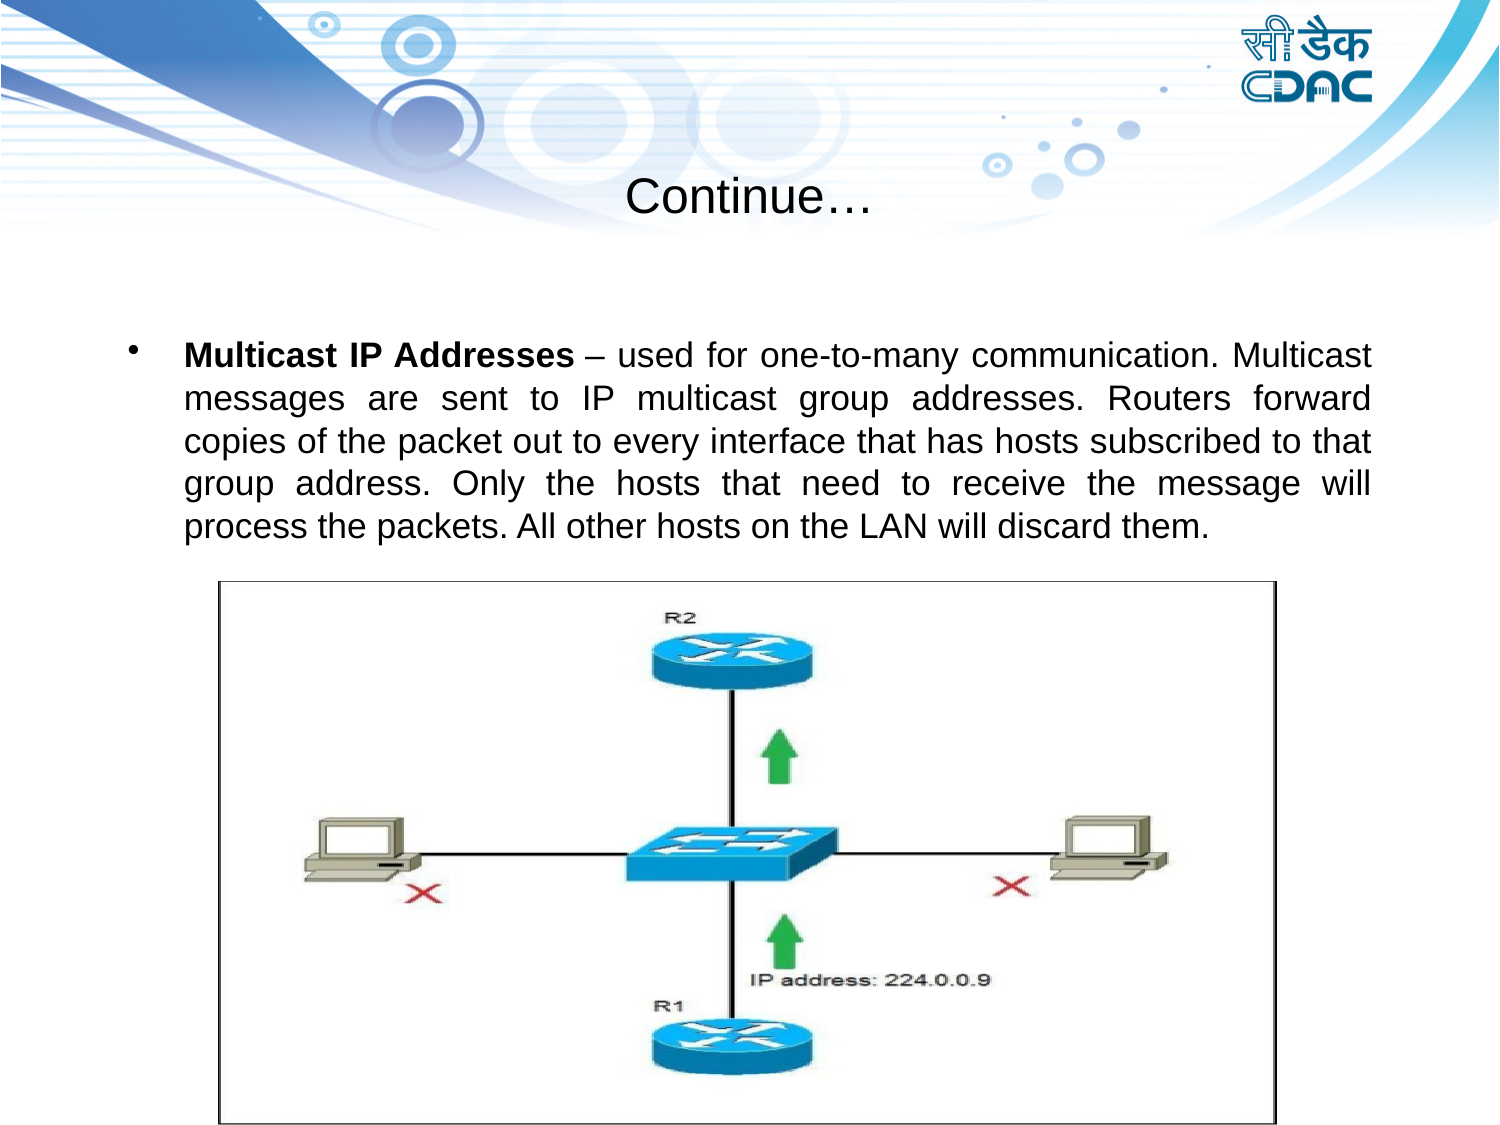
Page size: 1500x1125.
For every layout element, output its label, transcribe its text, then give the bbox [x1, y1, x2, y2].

picture [1, 0, 1499, 335]
title Continue… [112, 99, 1388, 288]
list Multicast IP Addresses – used for one-to-many communication. Multicast messages are sent to IP multicast group addresses. Routers forward copies of the packet out to every interface that has hosts subscribed to that group address. Only the hosts that need to receive the message will process the packets. All other hosts on the LAN will discard them. [112, 324, 1388, 1000]
picture [218, 581, 1277, 1125]
